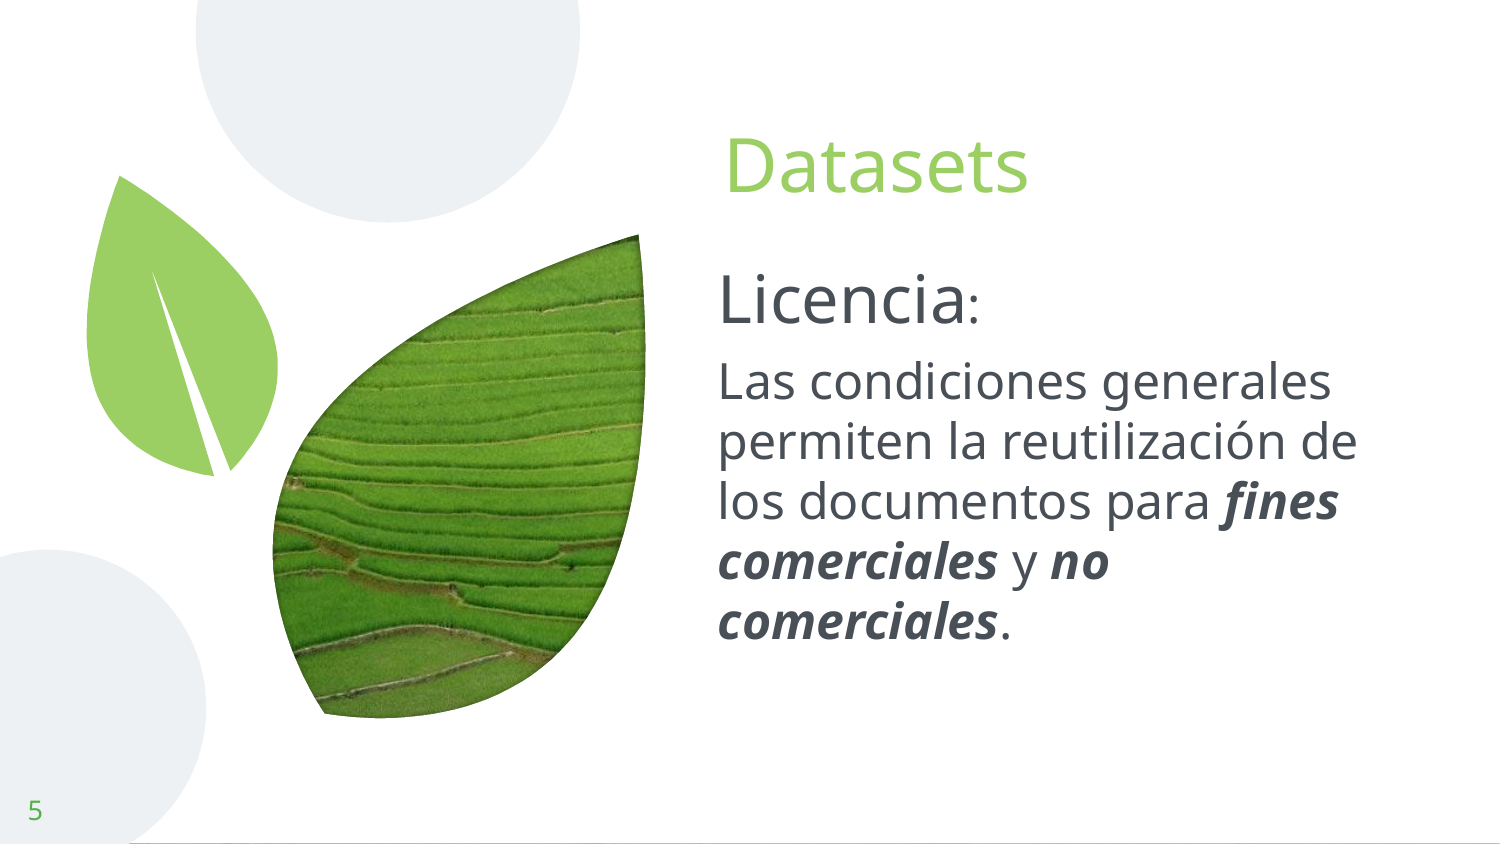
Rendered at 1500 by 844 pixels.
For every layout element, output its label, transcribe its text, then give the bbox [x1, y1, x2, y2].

slide_number 5 [12, 779, 103, 844]
picture [273, 235, 645, 718]
title Datasets [708, 109, 1425, 223]
list Licencia: Las condiciones generales permiten la reutilización de los documentos para fines comerciales y no comerciales. [702, 241, 1420, 515]
